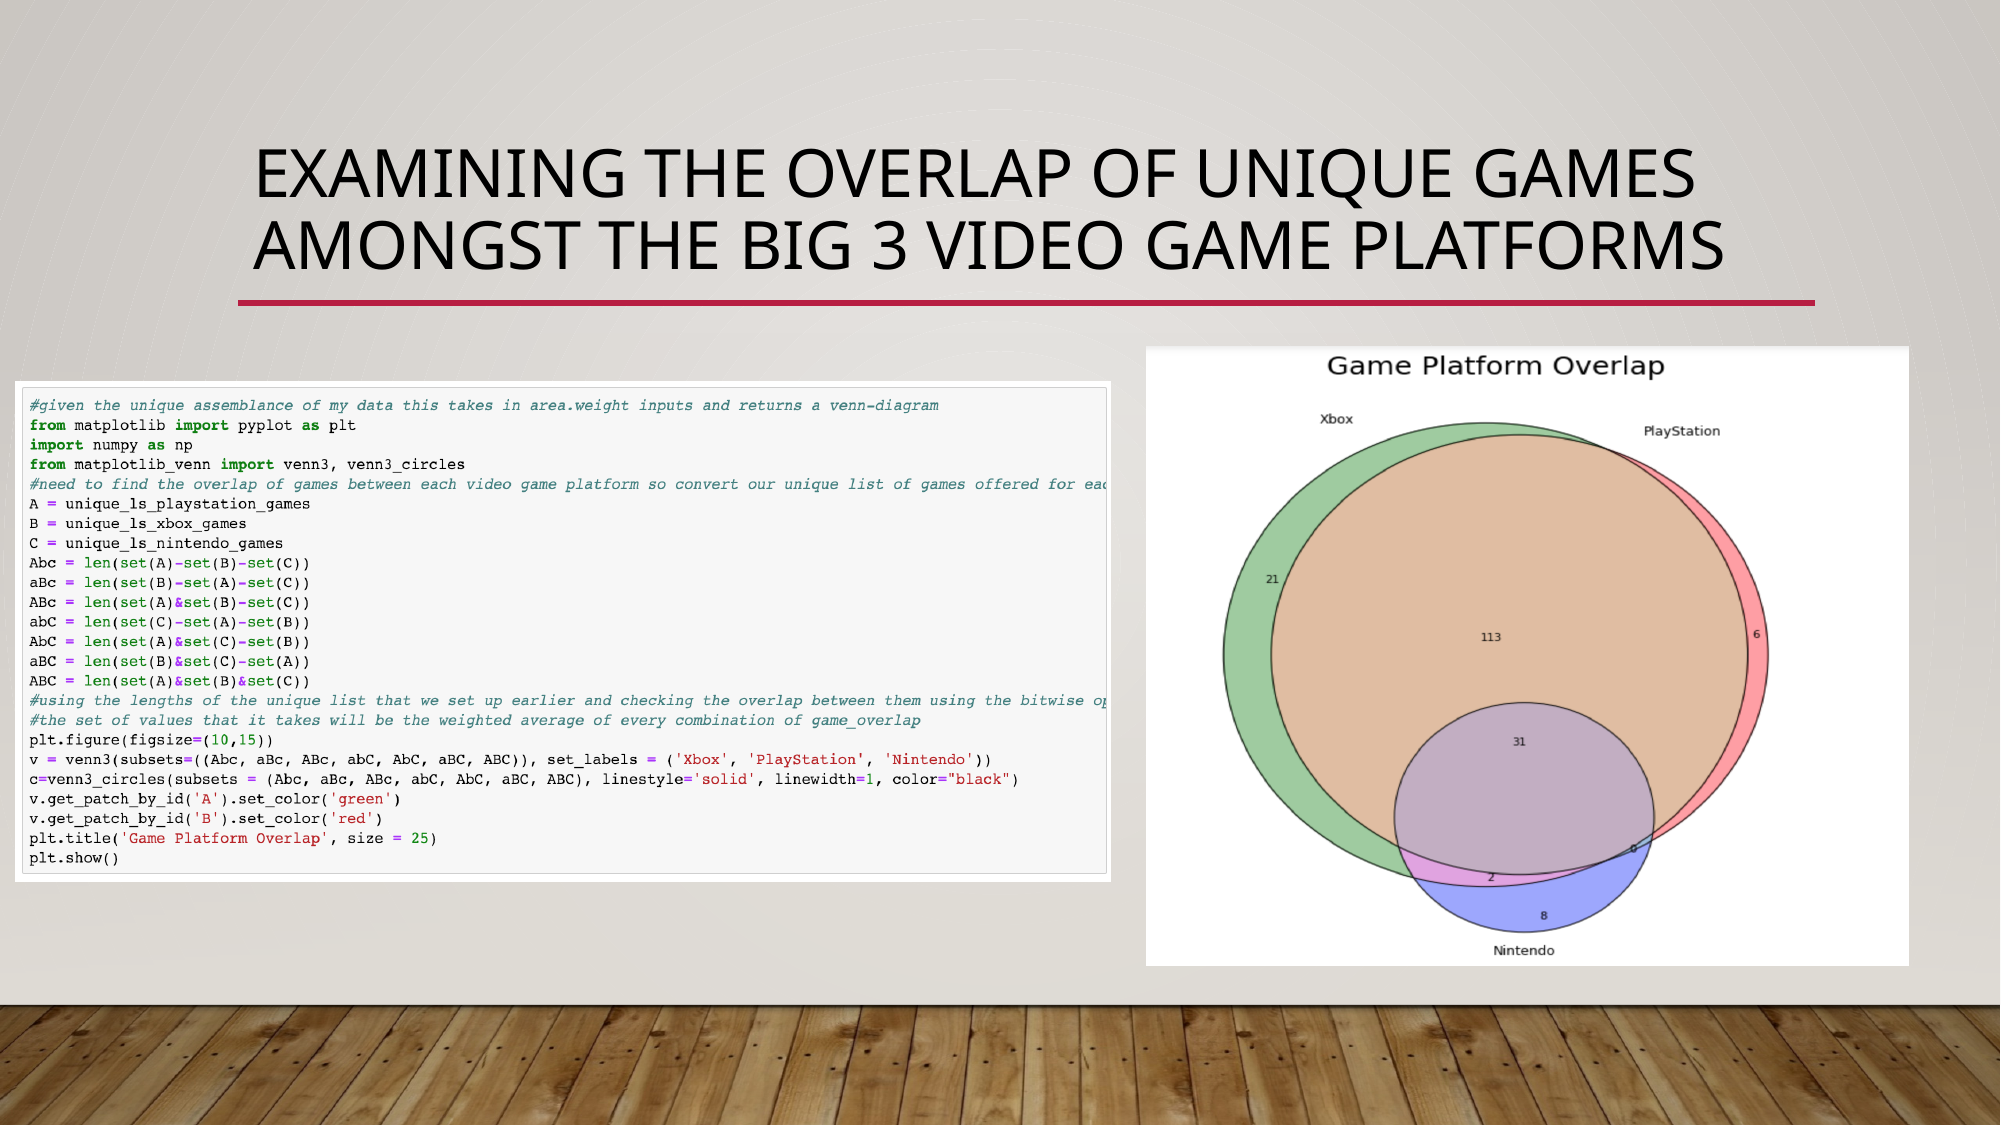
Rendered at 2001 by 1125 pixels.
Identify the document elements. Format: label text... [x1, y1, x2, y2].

picture [0, 1005, 2000, 1125]
picture [14, 381, 1111, 882]
title Examining the overlap of unique games amongst the big 3 video game platforms [238, 131, 1814, 305]
picture [1146, 346, 1909, 966]
